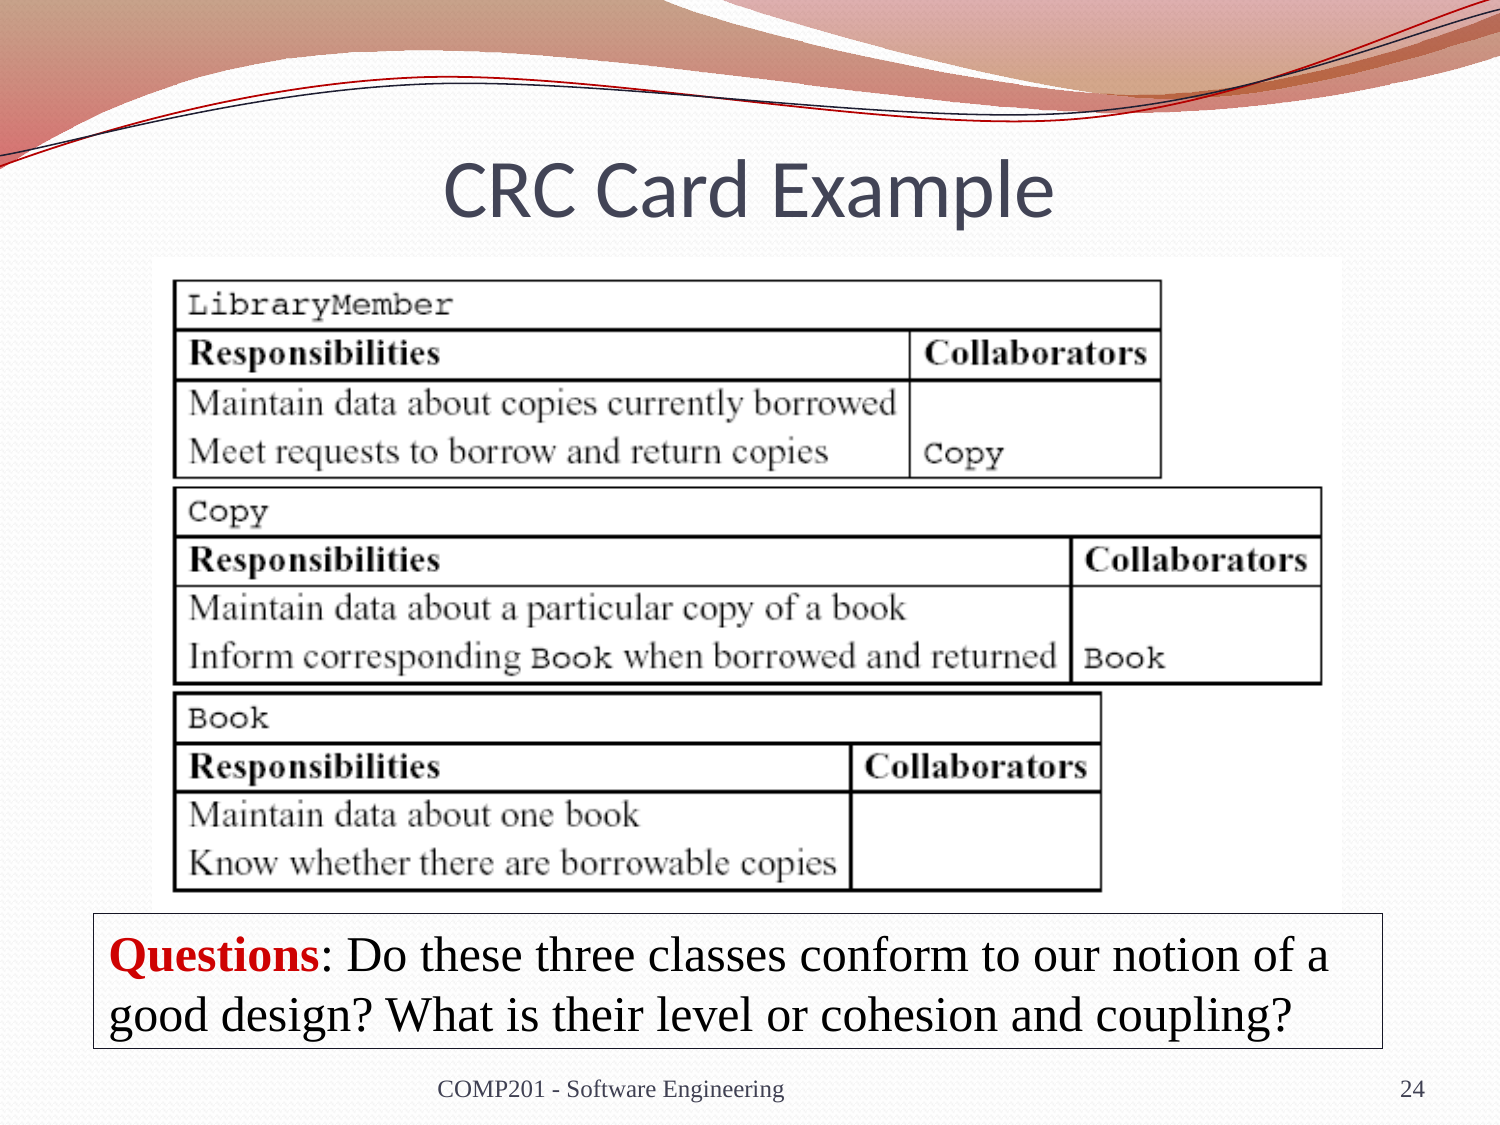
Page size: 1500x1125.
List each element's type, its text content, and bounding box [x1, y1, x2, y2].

slide_number 24 [1299, 1042, 1425, 1103]
text_box Questions: Do these three classes conform to our notion of a good design? What is their level or cohesion and coupling? [93, 913, 1383, 1049]
title CRC Card Example [75, 115, 1425, 235]
picture [152, 257, 1342, 915]
footer COMP201 - Software Engineering [437, 1049, 988, 1103]
